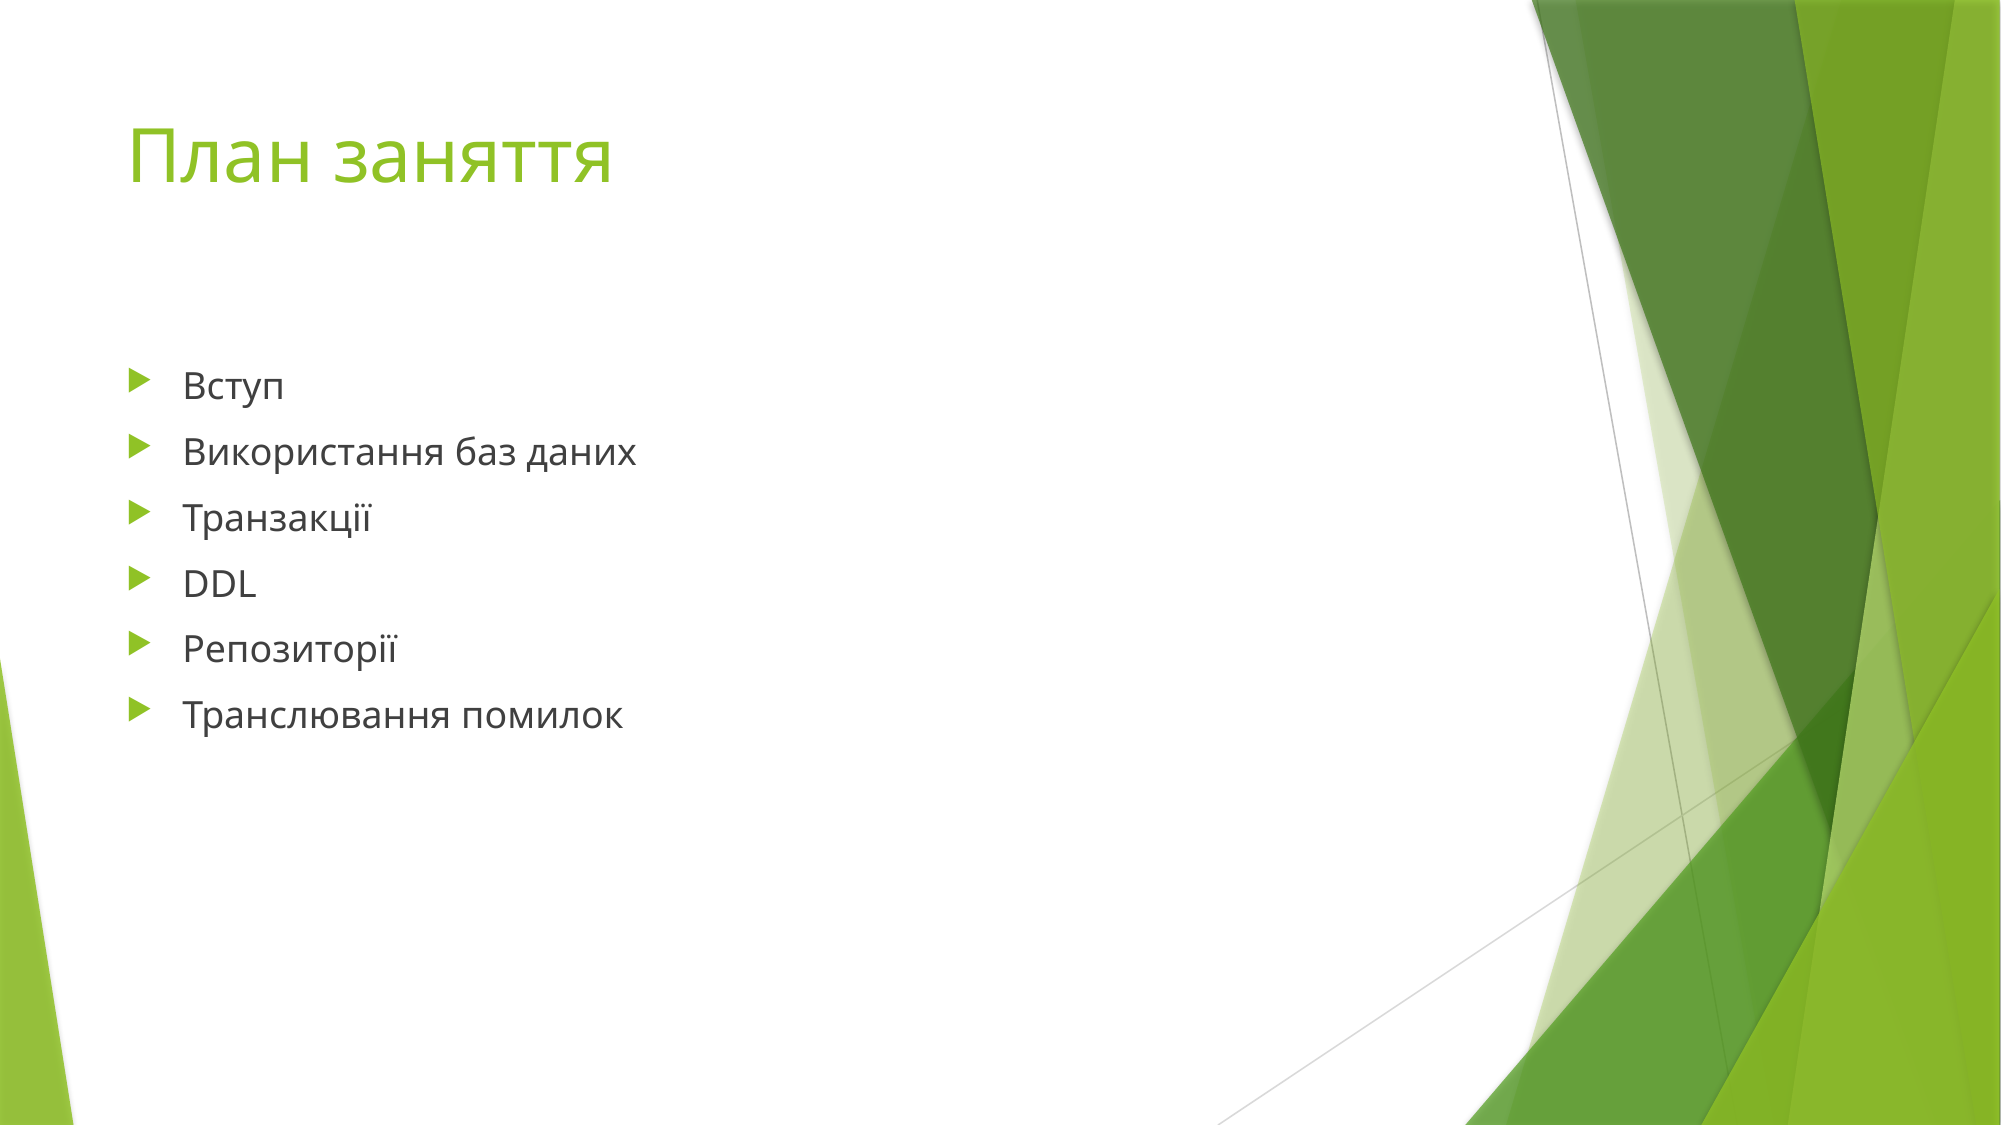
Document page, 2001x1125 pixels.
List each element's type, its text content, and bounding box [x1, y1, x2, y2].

list Вступ Використання баз даних Транзакції DDL Репозиторії Транслювання помилок [111, 354, 1522, 992]
title План заняття [111, 99, 1522, 317]
